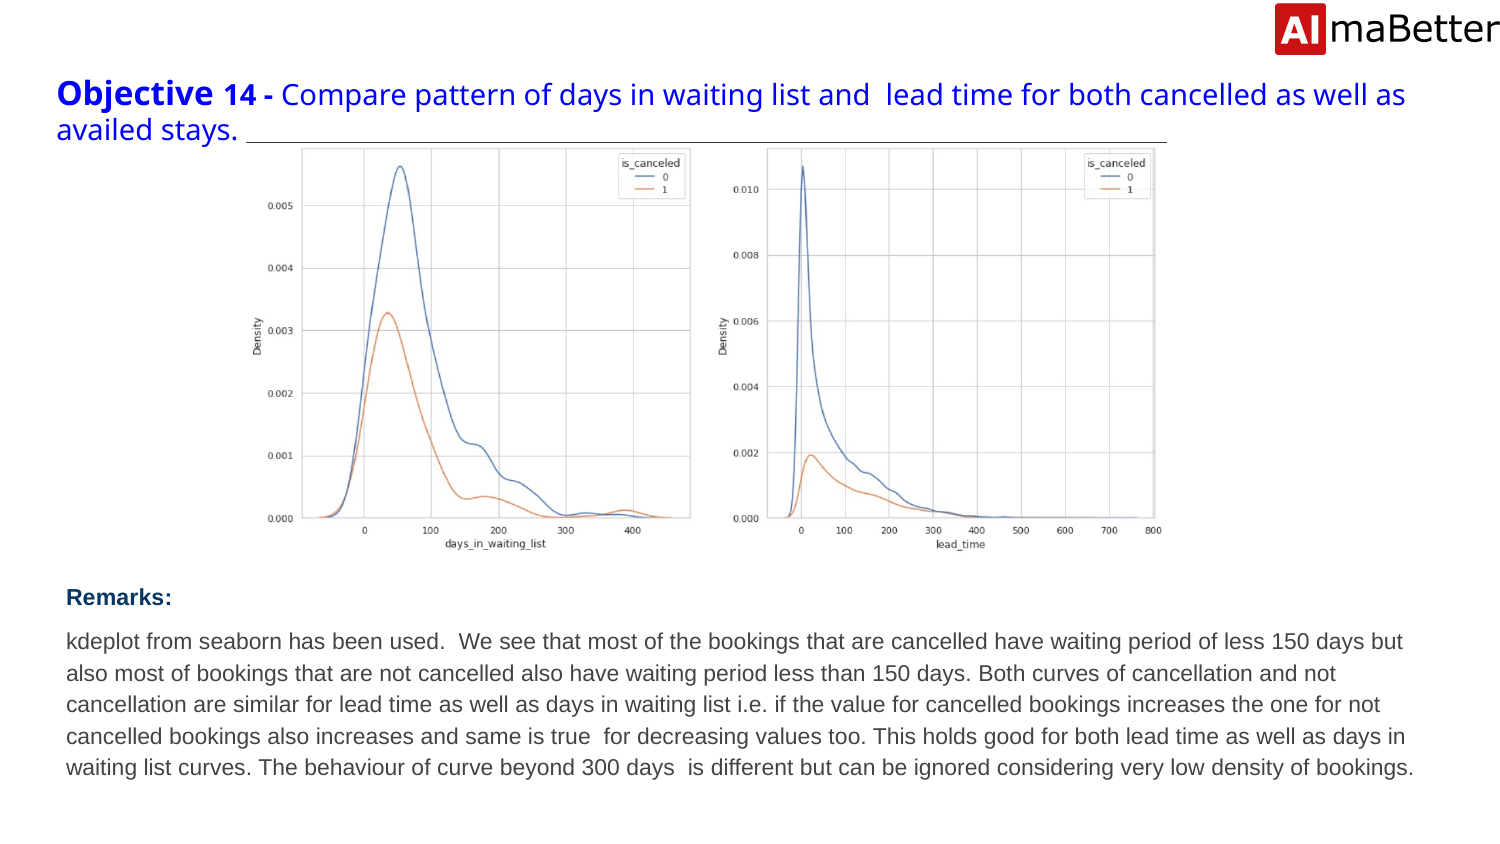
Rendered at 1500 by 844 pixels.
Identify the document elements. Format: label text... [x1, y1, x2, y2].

picture [1275, 0, 1500, 57]
list Remarks: kdeplot from seaborn has been used. We see that most of the bookings that are cancelled have waiting period of less 150 days but also most of bookings that are not cancelled also have waiting period less than 150 days. Both curves of cancellation and not cancellation are similar for lead time as well as days in waiting list i.e. if the value for cancelled bookings increases the one for not cancelled bookings also increases and same is true for decreasing values too. This holds good for both lead time as well as days in waiting list curves. The behaviour of curve beyond 300 days is different but can be ignored considering very low density of bookings. [51, 562, 1449, 824]
title Objective 14 - Compare pattern of days in waiting list and lead time for both cancelled as well as availed stays. [41, 56, 1460, 166]
picture [246, 142, 1167, 554]
